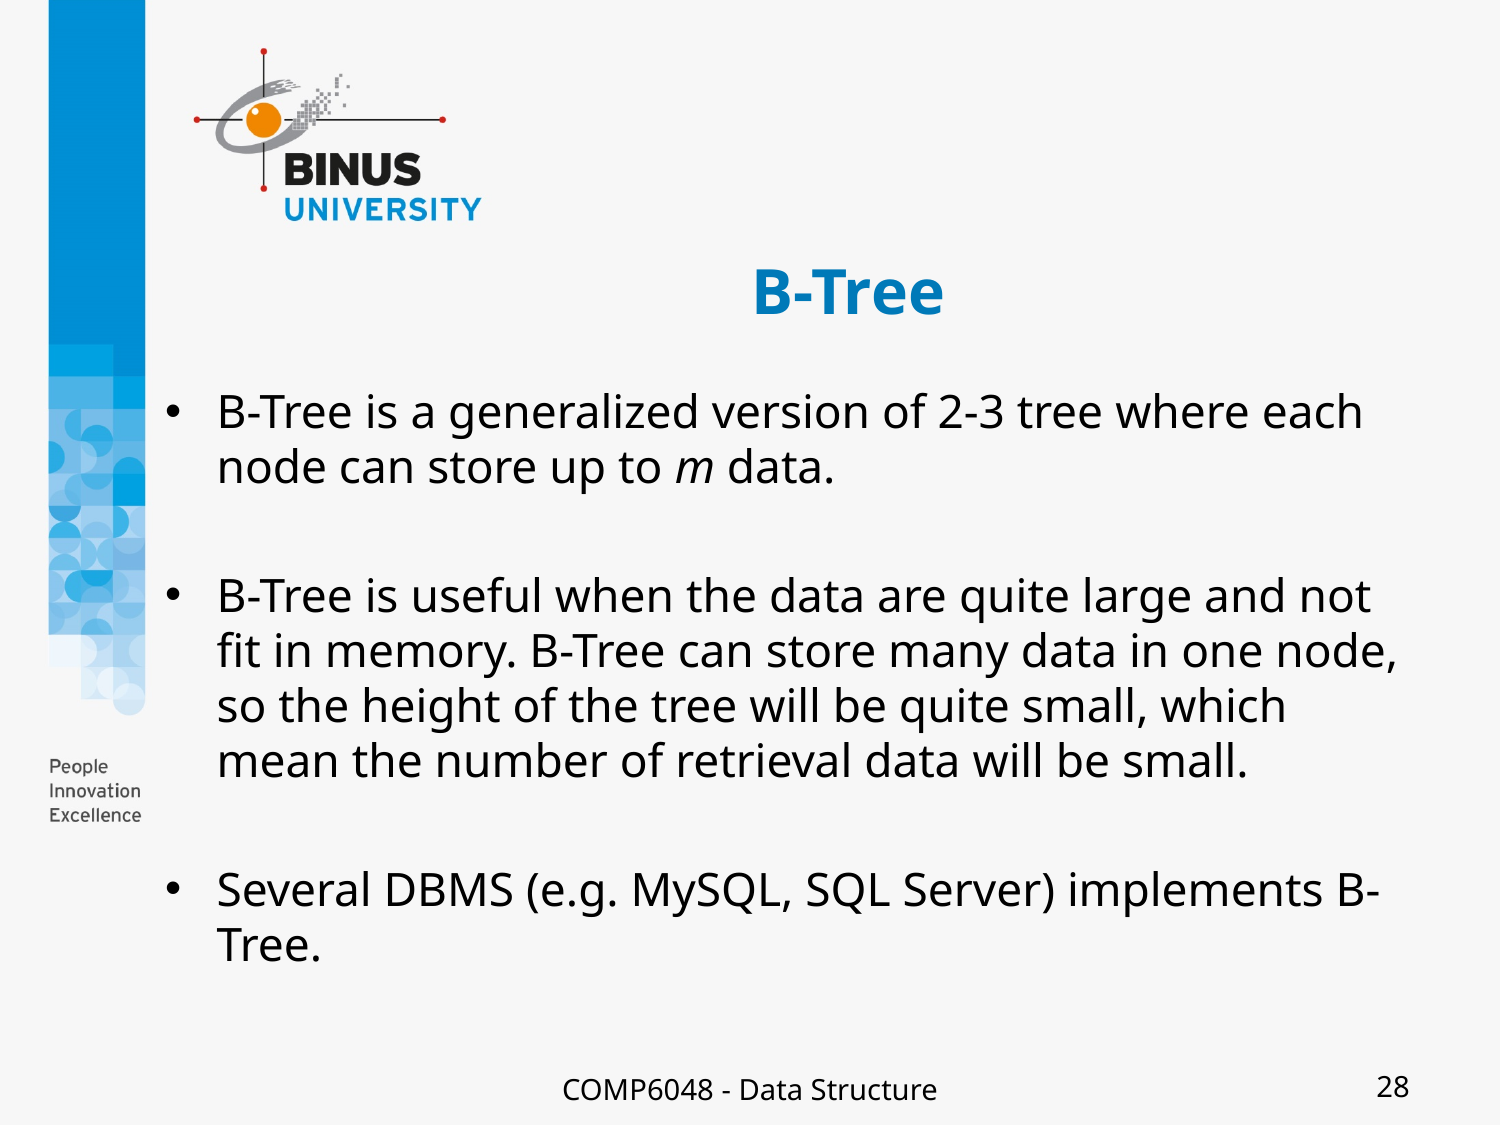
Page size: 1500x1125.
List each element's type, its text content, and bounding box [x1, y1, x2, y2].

picture [0, 0, 1500, 845]
footer COMP6048 - Data Structure [512, 1058, 988, 1119]
title B-Tree [287, 224, 1409, 355]
slide_number 28 [1074, 1058, 1425, 1119]
list B-Tree is a generalized version of 2-3 tree where each node can store up to m data. B-Tree is useful when the data are quite large and not fit in memory. B-Tree can store many data in one node, so the height of the tree will be quite small, which mean the number of retrieval data will be small. Several DBMS (e.g. MySQL, SQL Server) implements B-Tree. [150, 375, 1438, 986]
